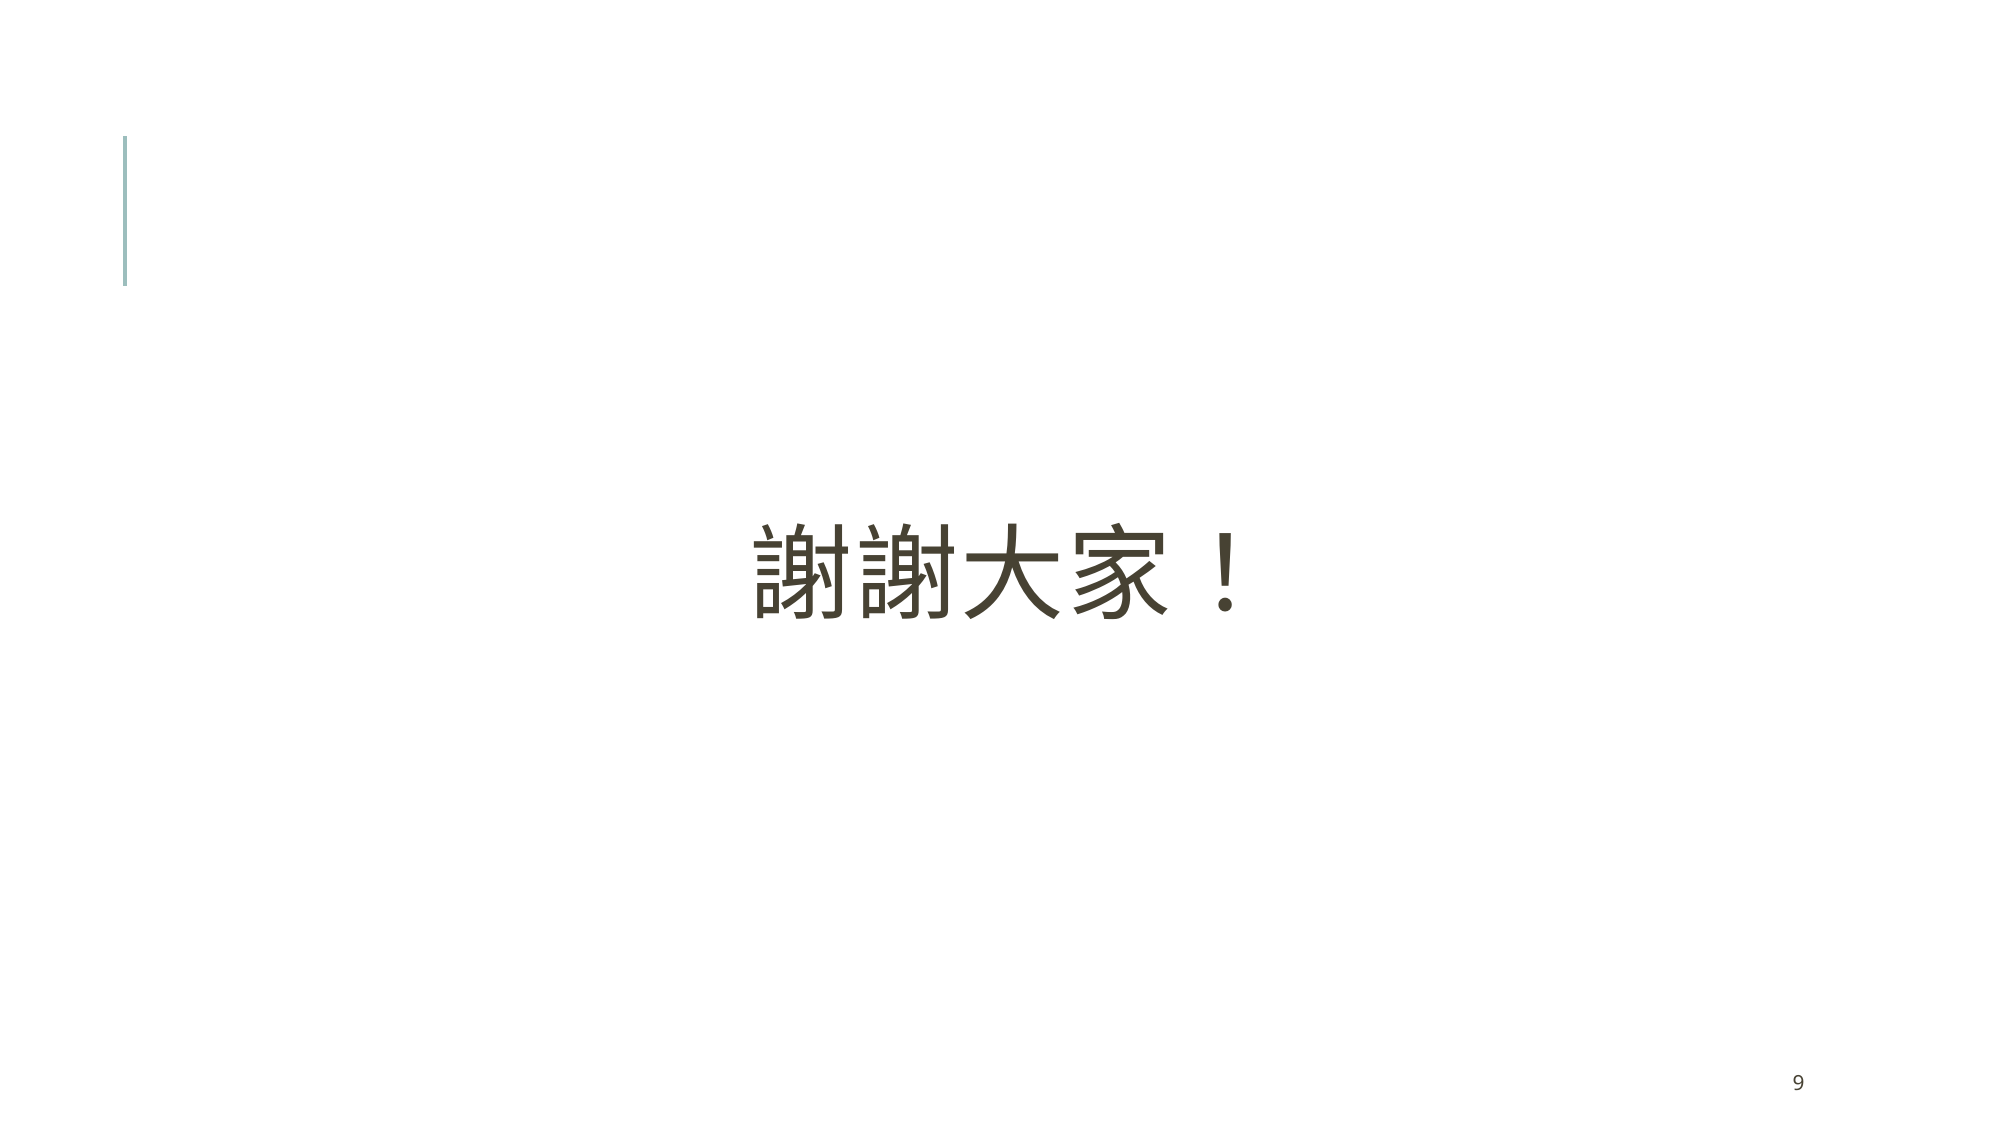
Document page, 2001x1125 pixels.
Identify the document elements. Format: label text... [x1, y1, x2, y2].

title 謝謝大家！ [150, 473, 1876, 691]
slide_number 9 [1777, 1061, 1938, 1107]
